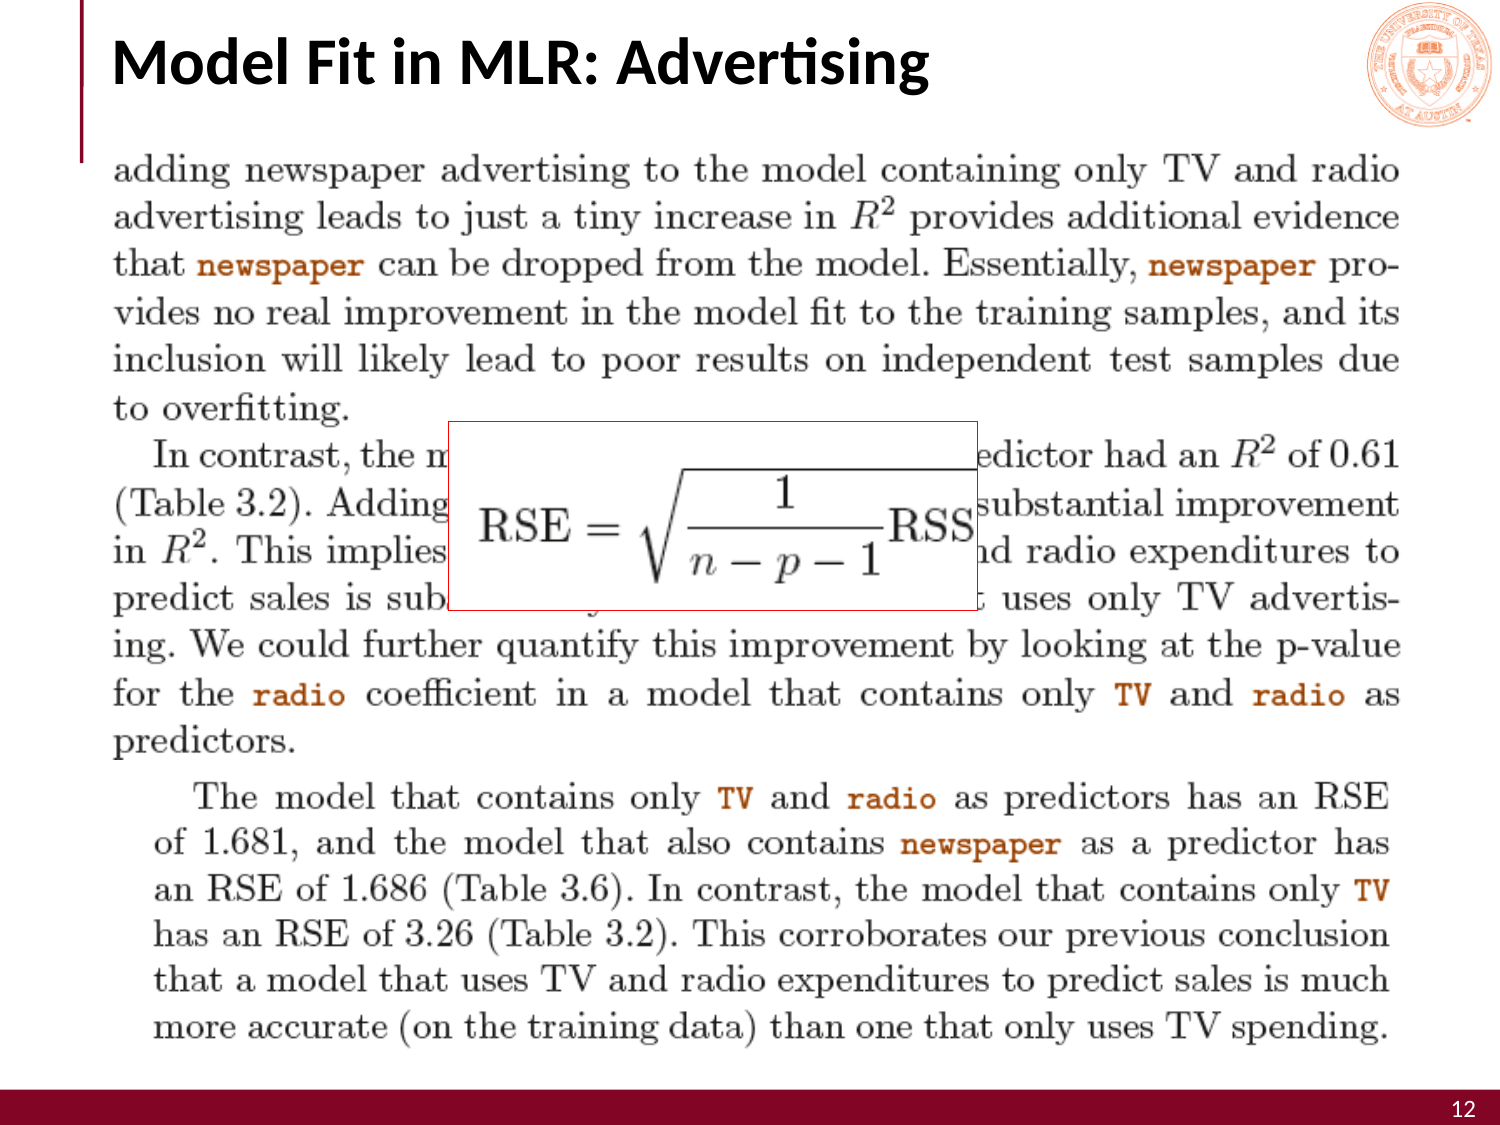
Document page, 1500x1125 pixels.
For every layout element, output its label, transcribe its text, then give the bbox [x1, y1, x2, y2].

picture [96, 149, 1419, 760]
slide_number 12 [1141, 1077, 1492, 1125]
title Model Fit in MLR: Advertising [96, 0, 1378, 116]
picture [137, 779, 1395, 1052]
picture [1360, 0, 1498, 140]
